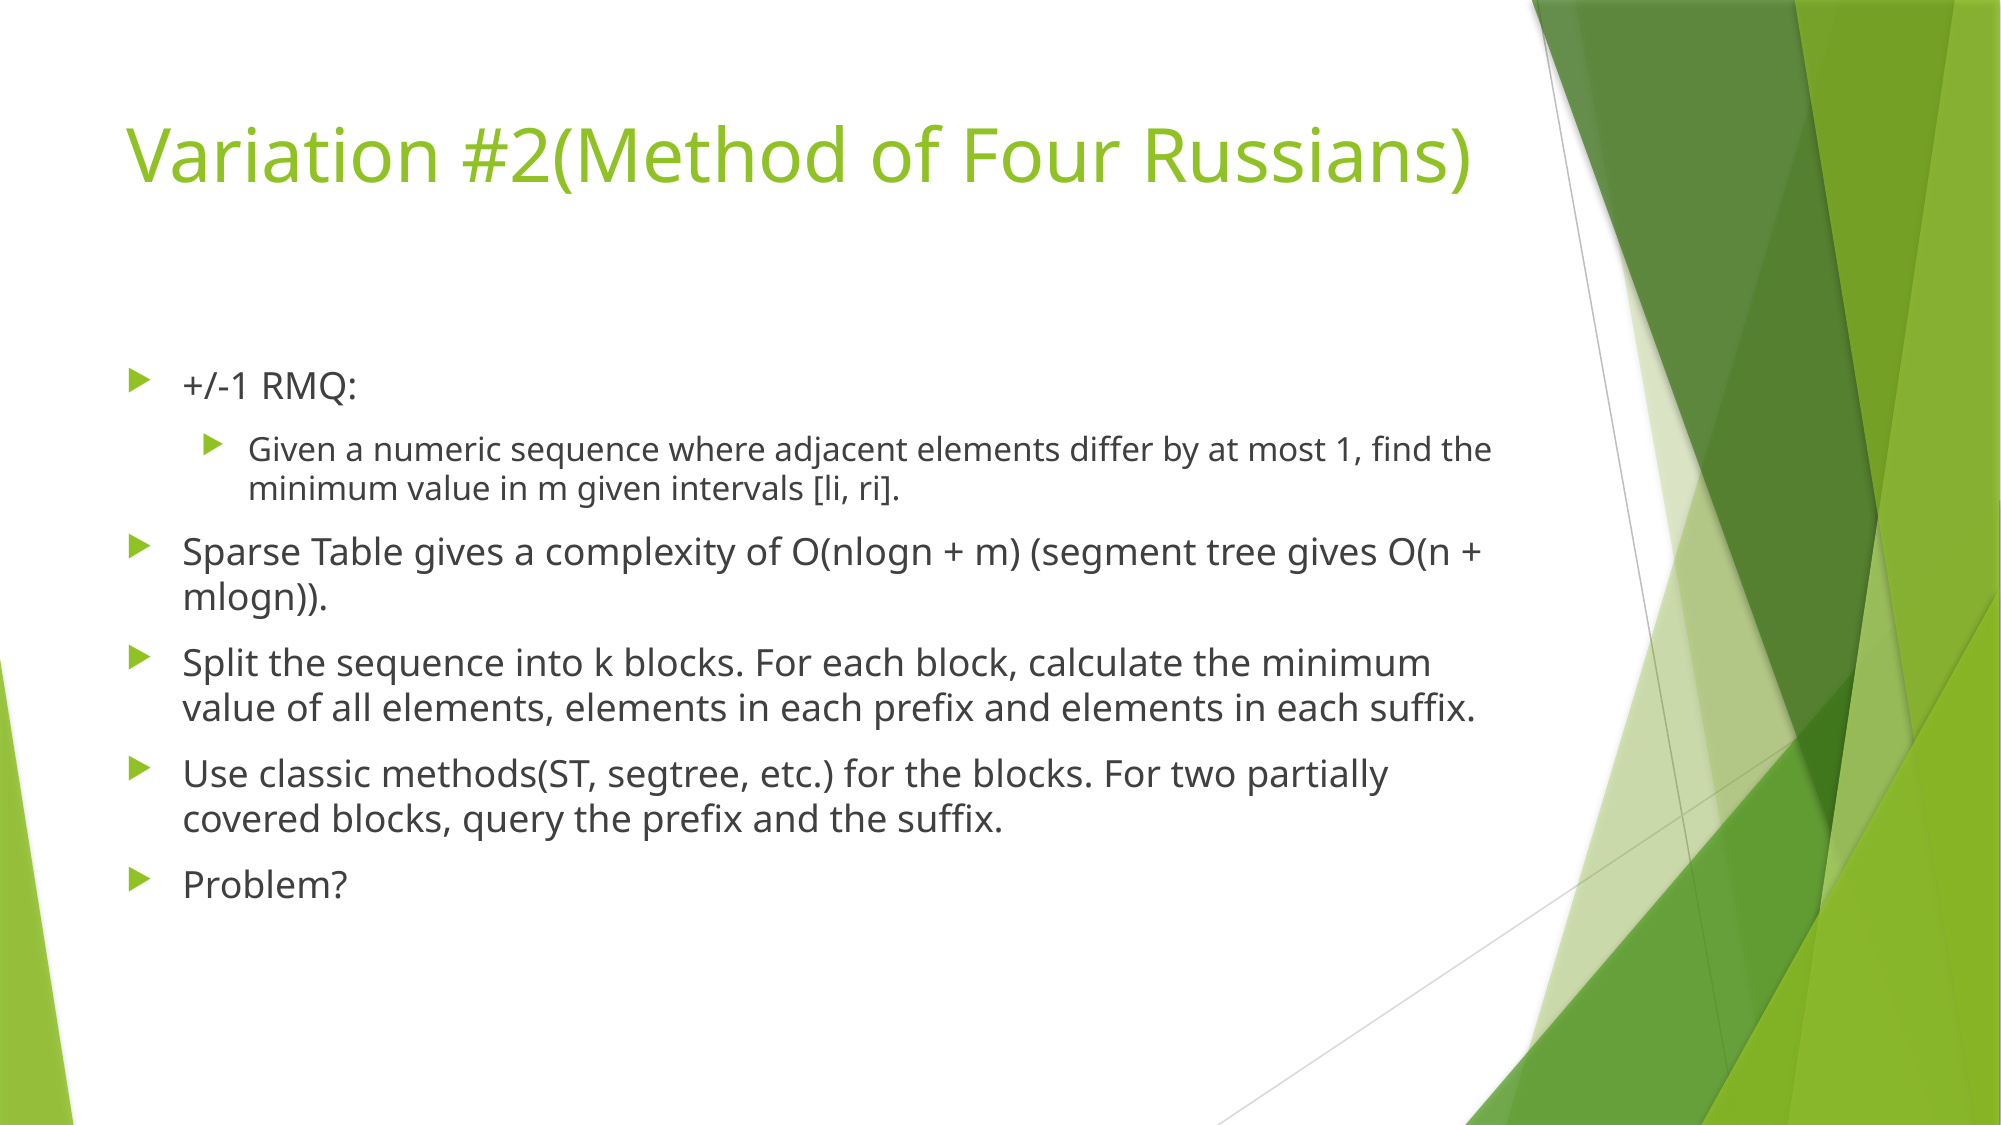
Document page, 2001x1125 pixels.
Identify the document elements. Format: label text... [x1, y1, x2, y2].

list +/-1 RMQ: Given a numeric sequence where adjacent elements differ by at most 1, find the minimum value in m given intervals [li, ri]. Sparse Table gives a complexity of O(nlogn + m) (segment tree gives O(n + mlogn)). Split the sequence into k blocks. For each block, calculate the minimum value of all elements, elements in each prefix and elements in each suffix. Use classic methods(ST, segtree, etc.) for the blocks. For two partially covered blocks, query the prefix and the suffix. Problem? [111, 354, 1522, 992]
title Variation #2(Method of Four Russians) [111, 99, 1522, 317]
